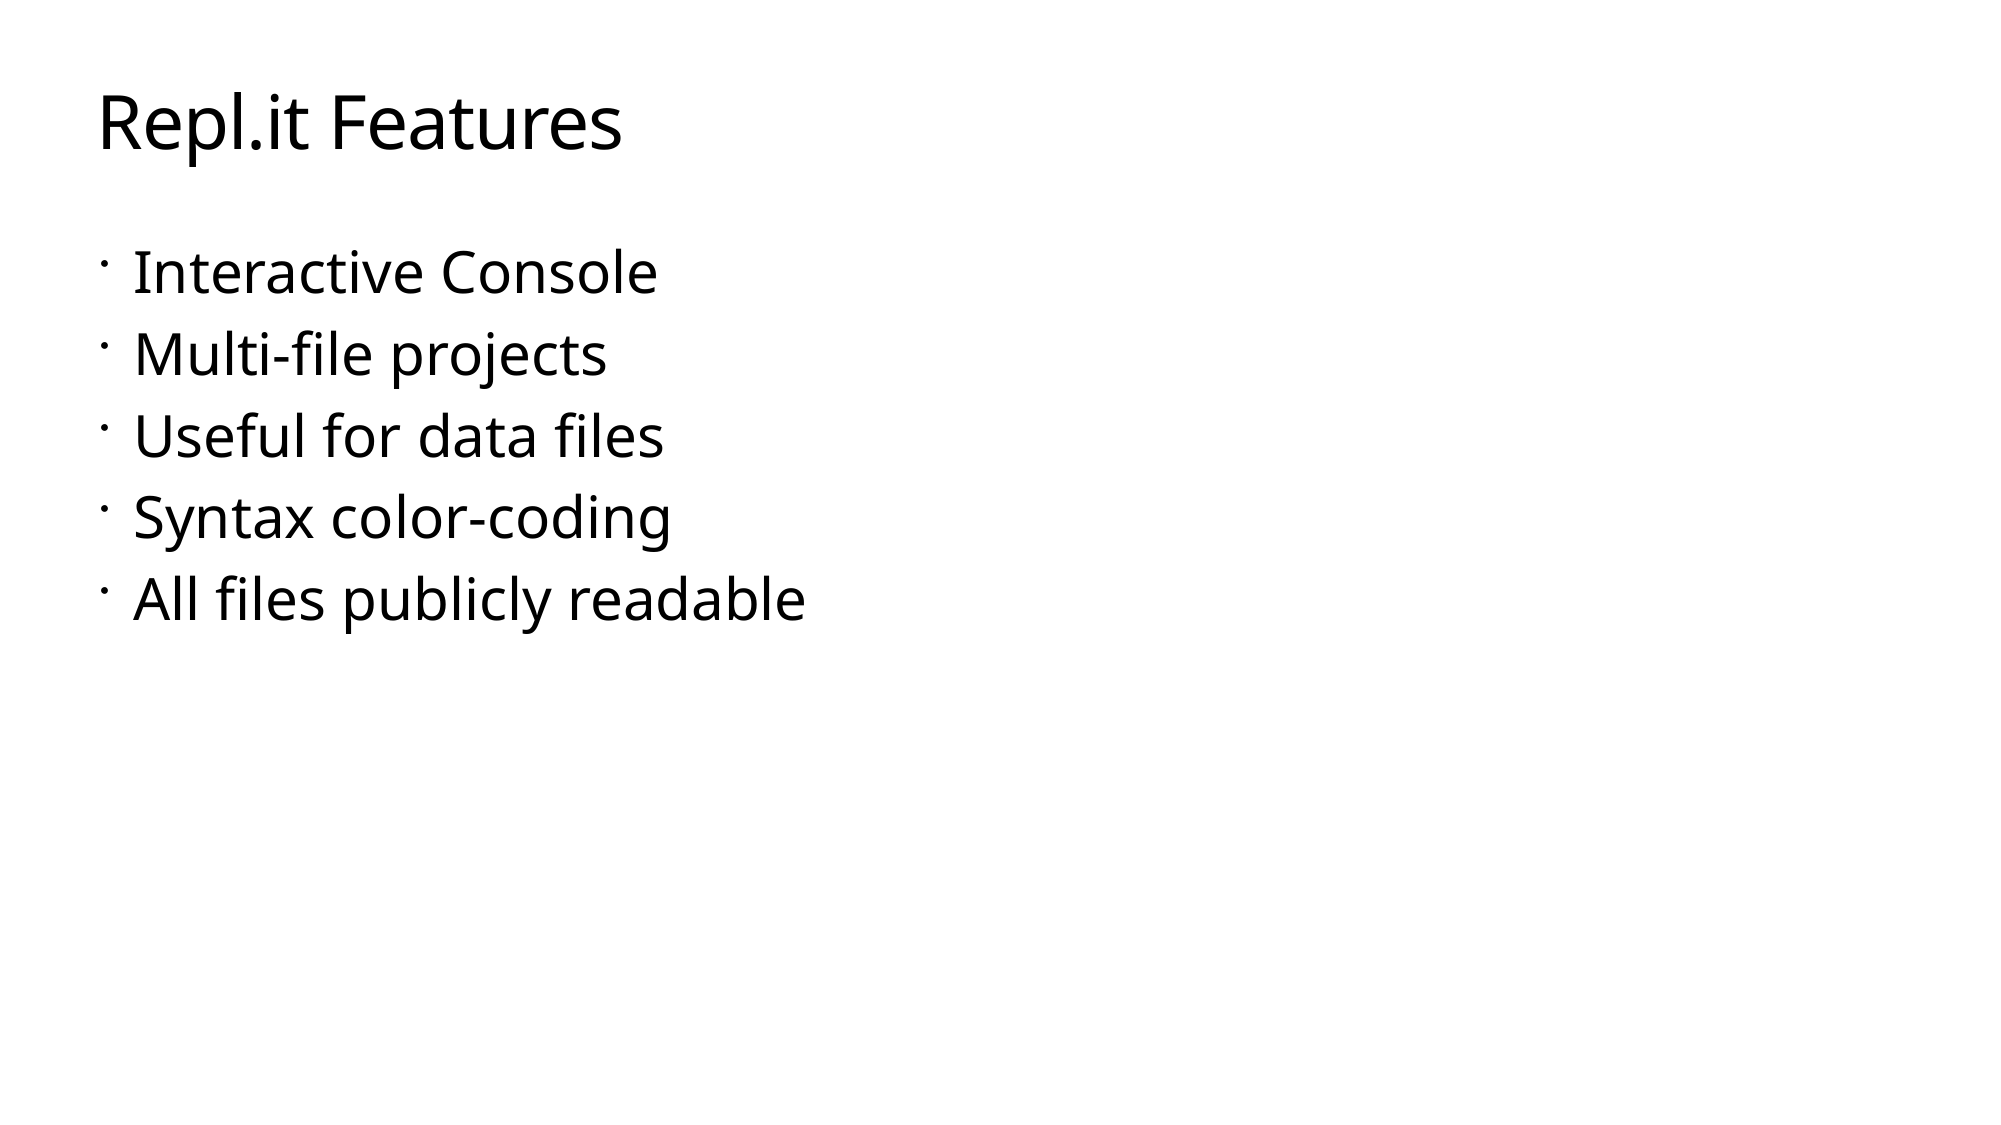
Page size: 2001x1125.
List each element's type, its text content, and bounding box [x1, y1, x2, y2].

list Interactive Console Multi-file projects Useful for data files Syntax color-coding All files publicly readable [95, 235, 1904, 731]
title Repl.it Features [96, 75, 1904, 166]
